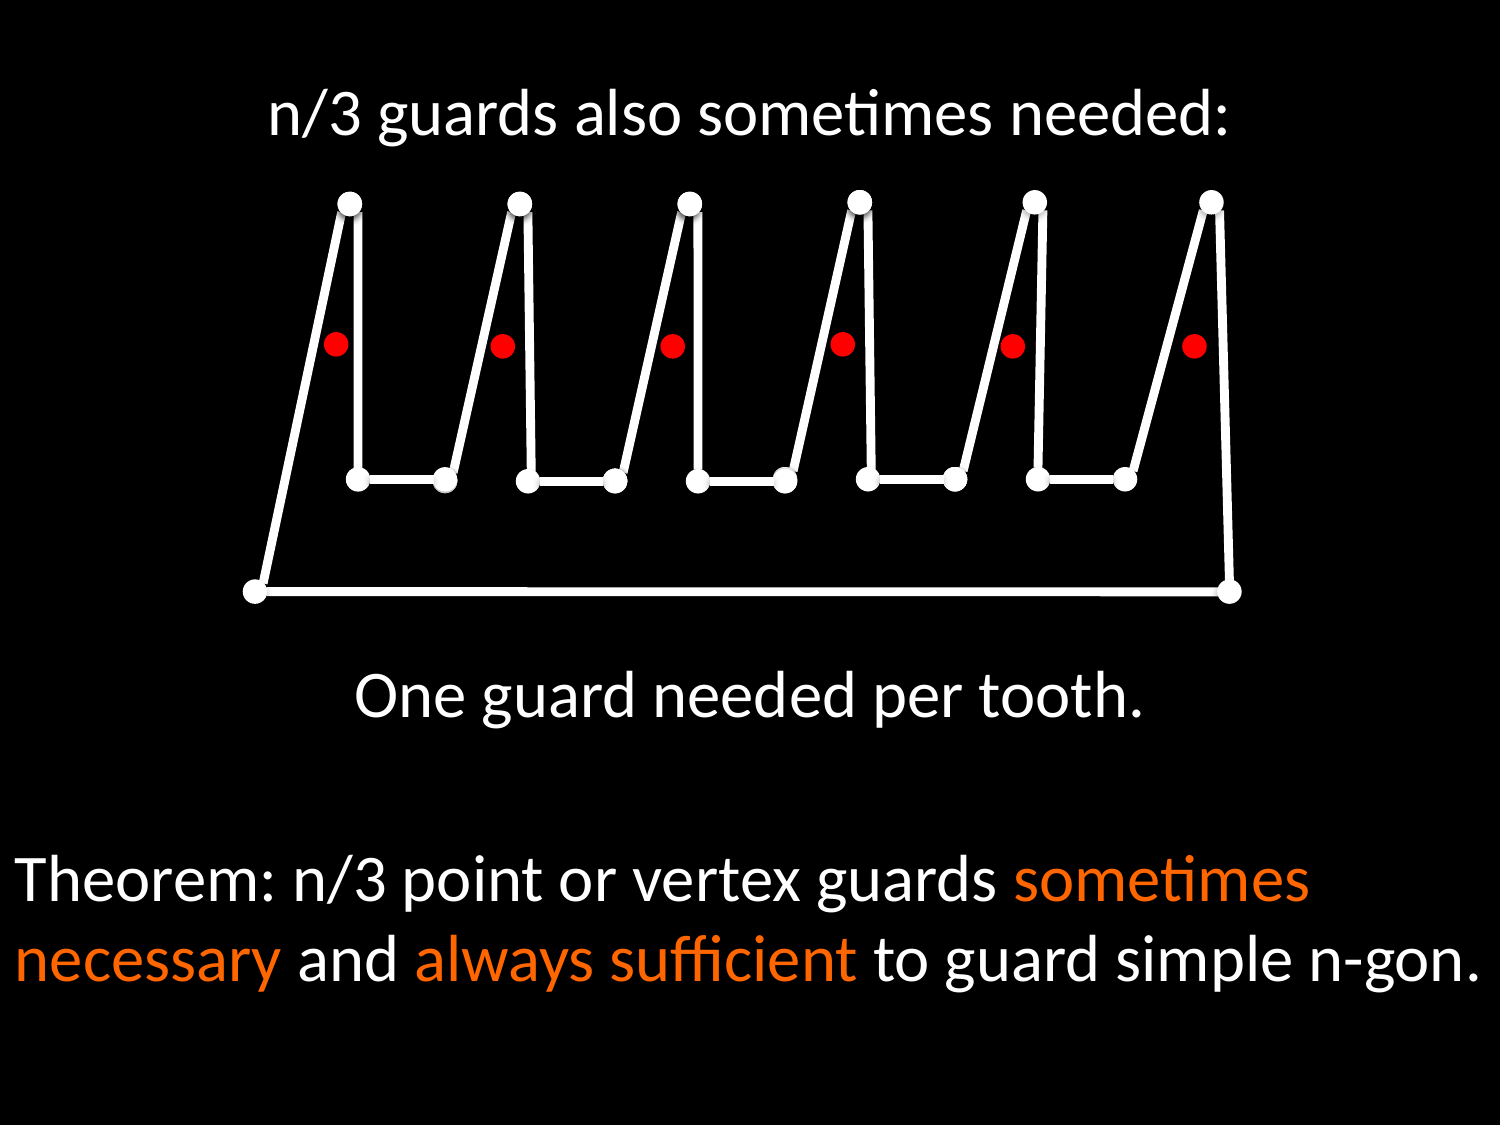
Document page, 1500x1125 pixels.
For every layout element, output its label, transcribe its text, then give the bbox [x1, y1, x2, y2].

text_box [0, 61, 1500, 740]
text_box Theorem: n/3 point or vertex guards sometimes necessary and always sufficient to guard simple n-gon. [0, 827, 1500, 1002]
